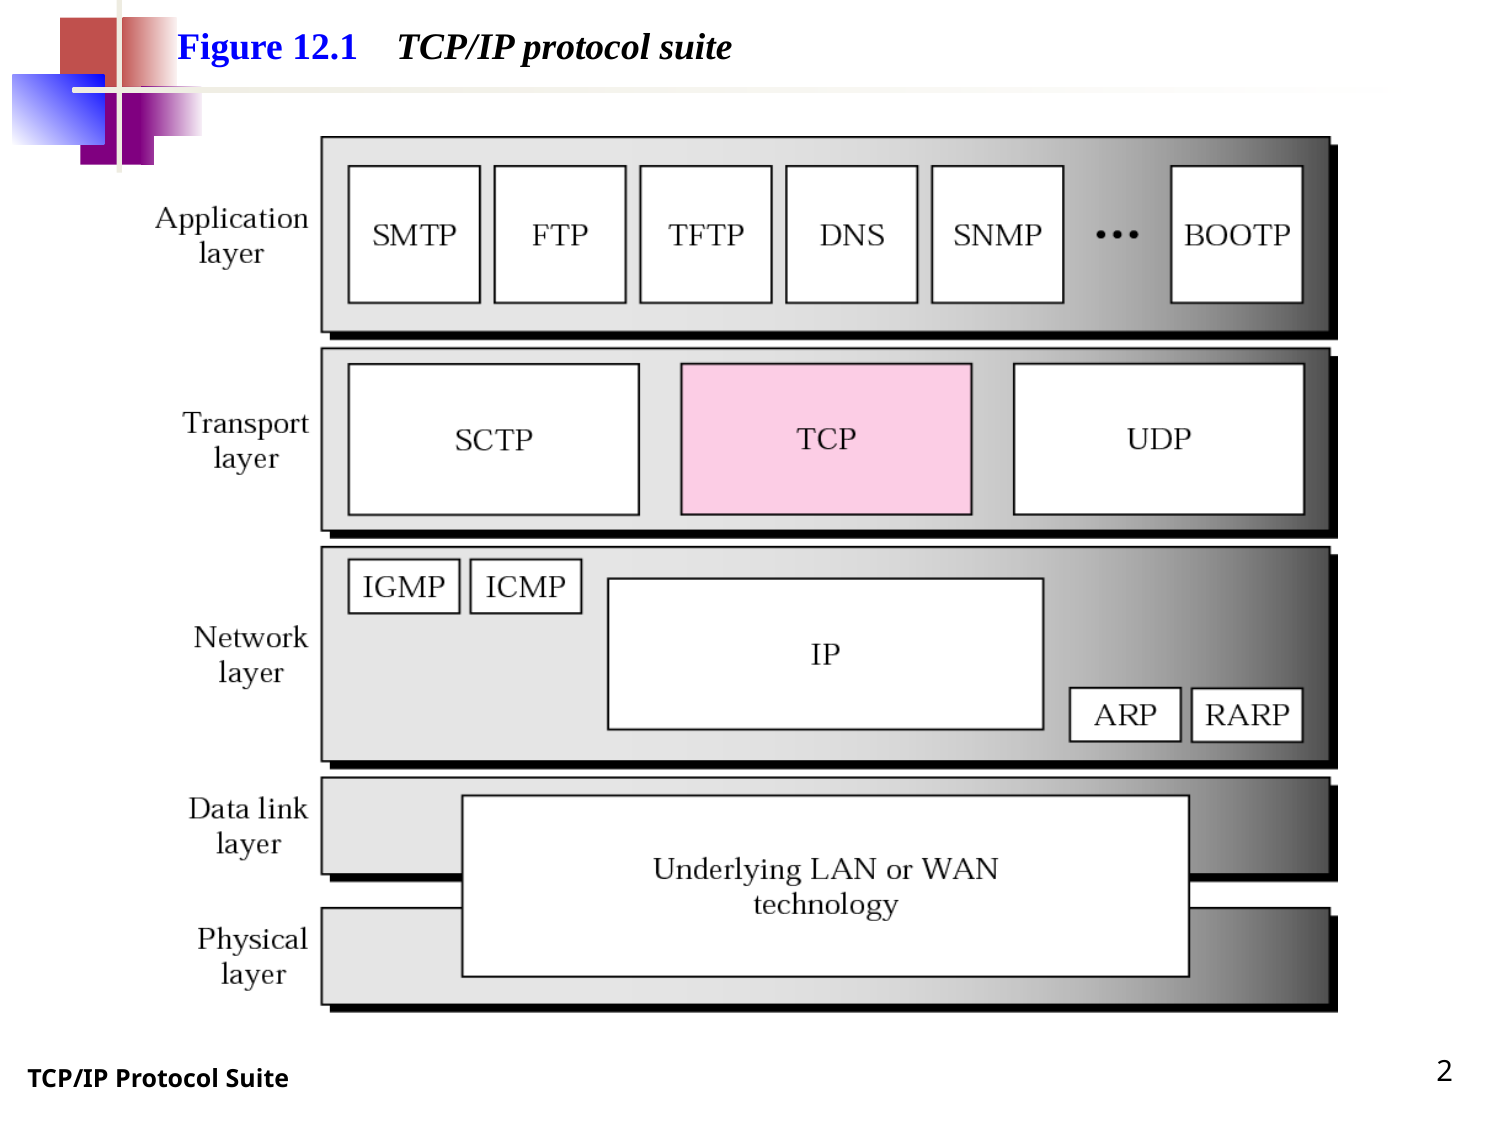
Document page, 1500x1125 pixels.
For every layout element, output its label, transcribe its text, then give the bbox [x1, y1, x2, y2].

text_box Figure 12.1 TCP/IP protocol suite [162, 14, 1100, 75]
text_box [72, 87, 1422, 93]
text_box [116, 0, 122, 87]
text_box [141, 93, 202, 165]
text_box [116, 93, 122, 173]
text_box [60, 17, 116, 86]
text_box [12, 74, 105, 145]
picture [154, 136, 1338, 1013]
text_box [122, 93, 141, 165]
text_box [80, 93, 116, 165]
text_box TCP/IP Protocol Suite [12, 1025, 488, 1100]
text_box 1 [1155, 1024, 1468, 1100]
text_box [122, 17, 177, 86]
